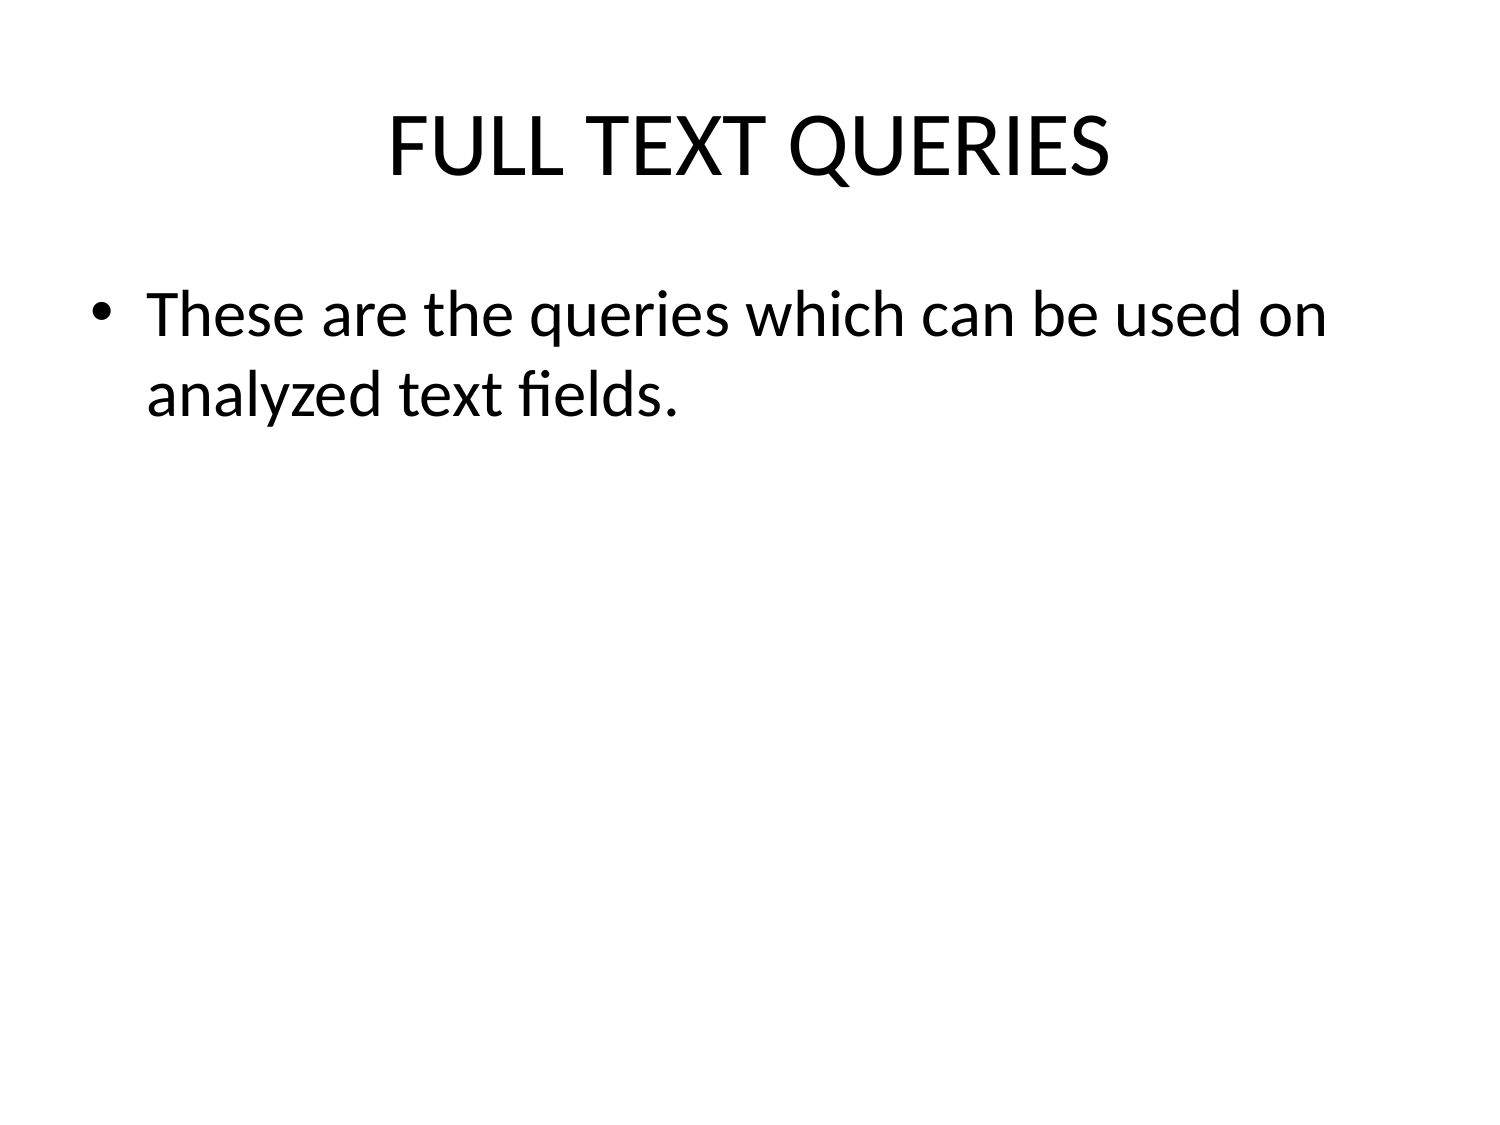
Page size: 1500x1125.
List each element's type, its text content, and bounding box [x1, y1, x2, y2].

list These are the queries which can be used on analyzed text fields. [75, 262, 1425, 1005]
title FULL TEXT QUERIES [75, 45, 1425, 233]
